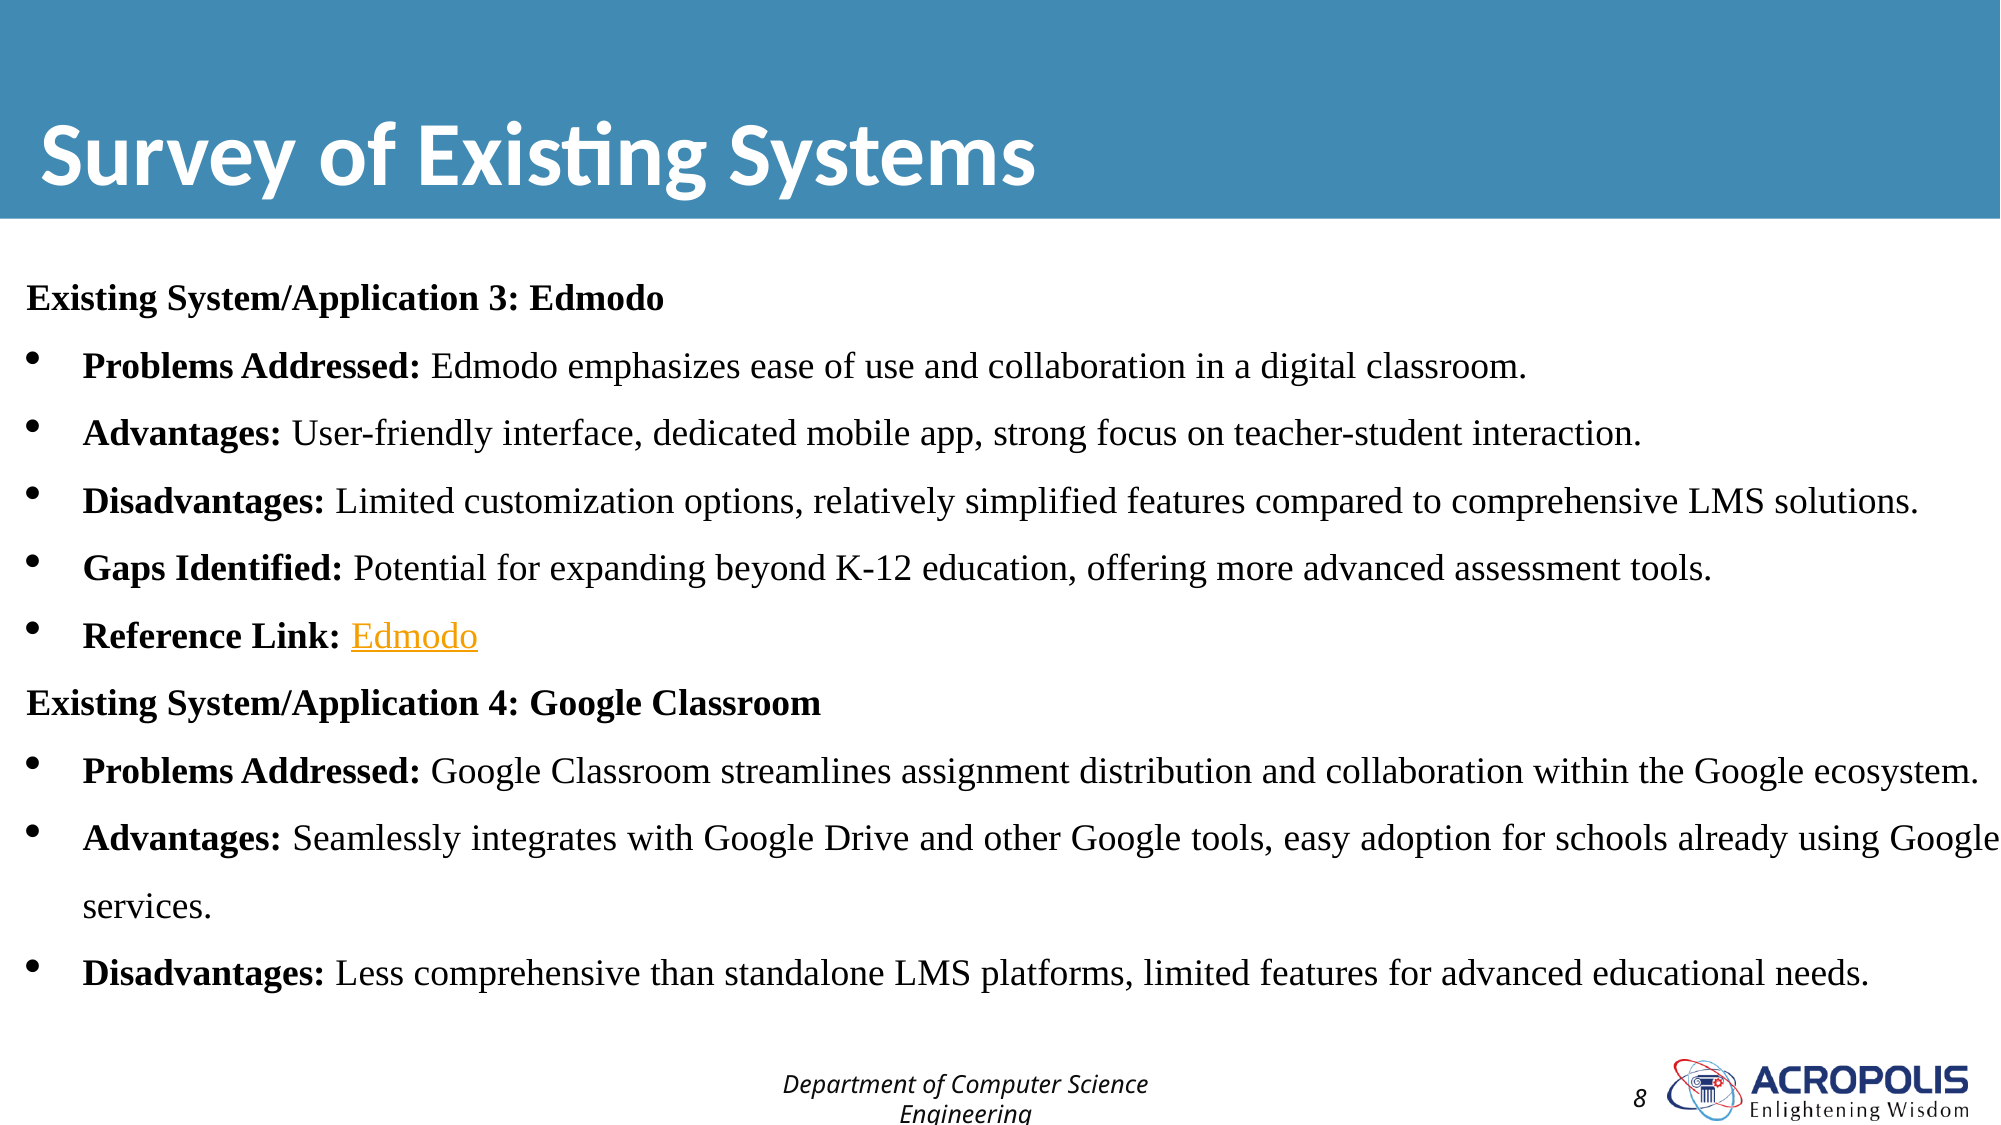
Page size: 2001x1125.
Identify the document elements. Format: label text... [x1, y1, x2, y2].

text_box Existing System/Application 3: Edmodo Problems Addressed: Edmodo emphasizes ease of use and collaboration in a digital classroom. Advantages: User-friendly interface, dedicated mobile app, strong focus on teacher-student interaction. Disadvantages: Limited customization options, relatively simplified features compared to comprehensive LMS solutions. Gaps Identified: Potential for expanding beyond K-12 education, offering more advanced assessment tools. Reference Link: Edmodo Existing System/Application 4: Google Classroom Problems Addressed: Google Classroom streamlines assignment distribution and collaboration within the Google ecosystem. Advantages: Seamlessly integrates with Google Drive and other Google tools, easy adoption for schools already using Google services. Disadvantages: Less comprehensive than standalone LMS platforms, limited features for advanced educational needs. [11, 243, 2000, 1125]
title Survey of Existing Systems [25, 0, 1974, 212]
